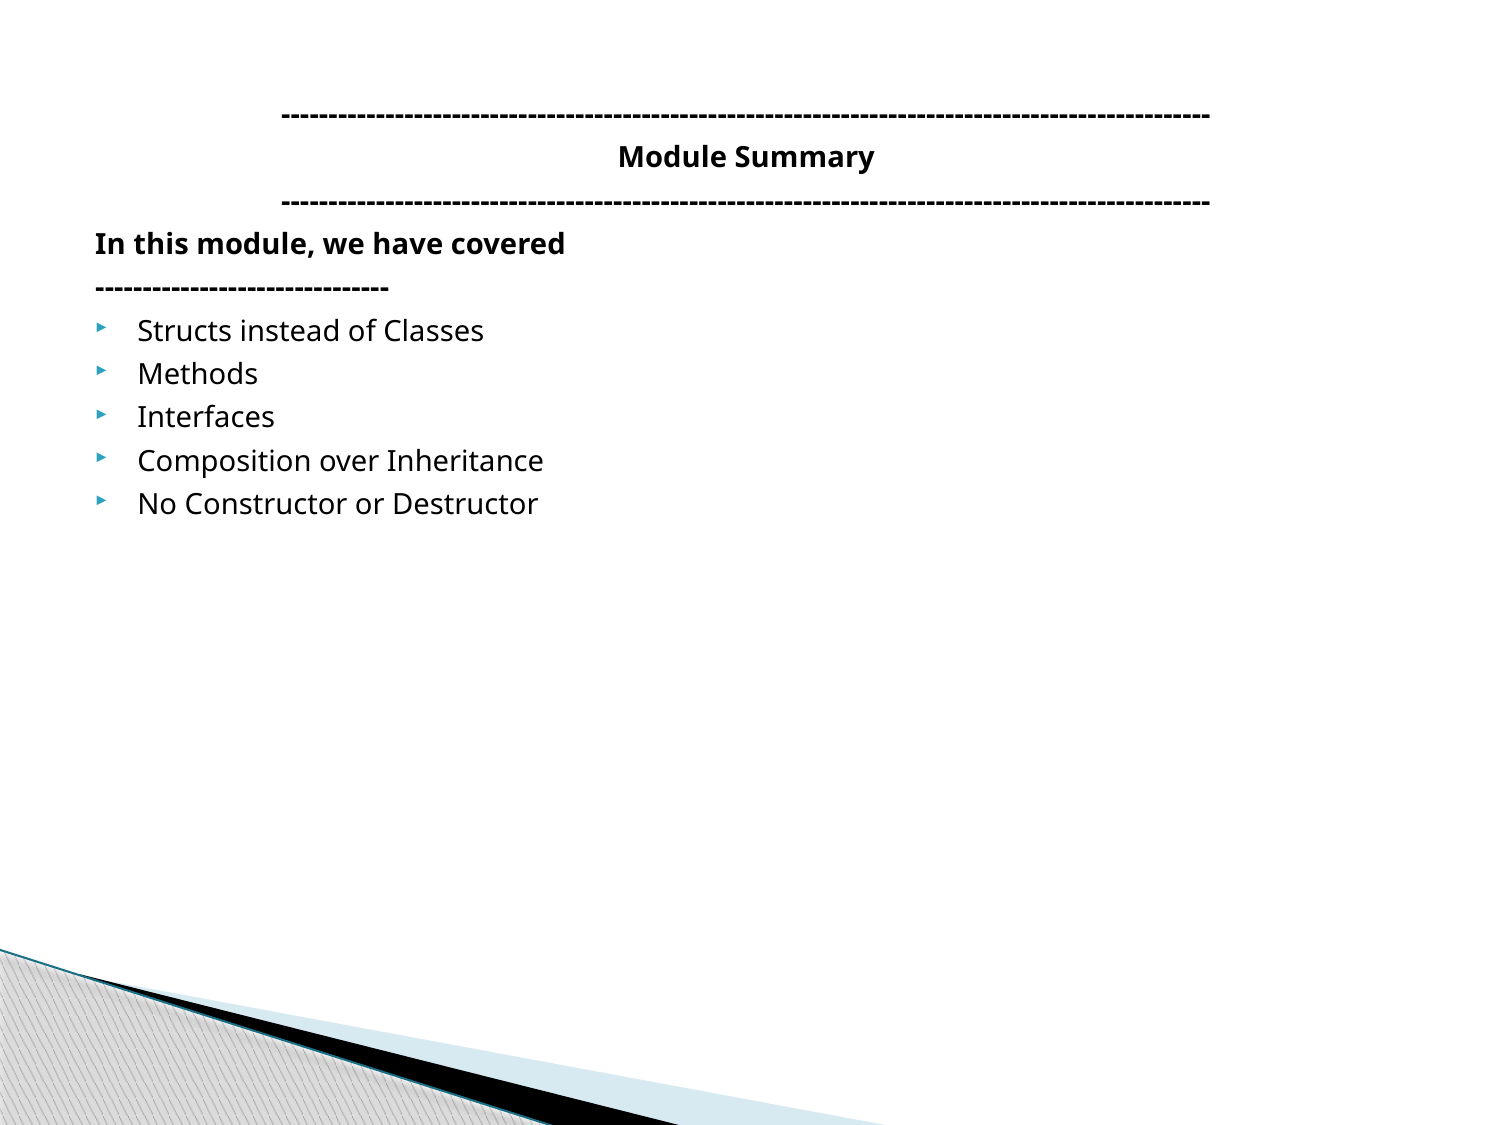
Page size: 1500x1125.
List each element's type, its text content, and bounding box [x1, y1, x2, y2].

list -------------------------------------------------------------------------------------------------- Module Summary -------------------------------------------------------------------------------------------------- In this module, we have covered ------------------------------- Structs instead of Classes Methods Interfaces Composition over Inheritance No Constructor or Destructor [62, 87, 1413, 1050]
